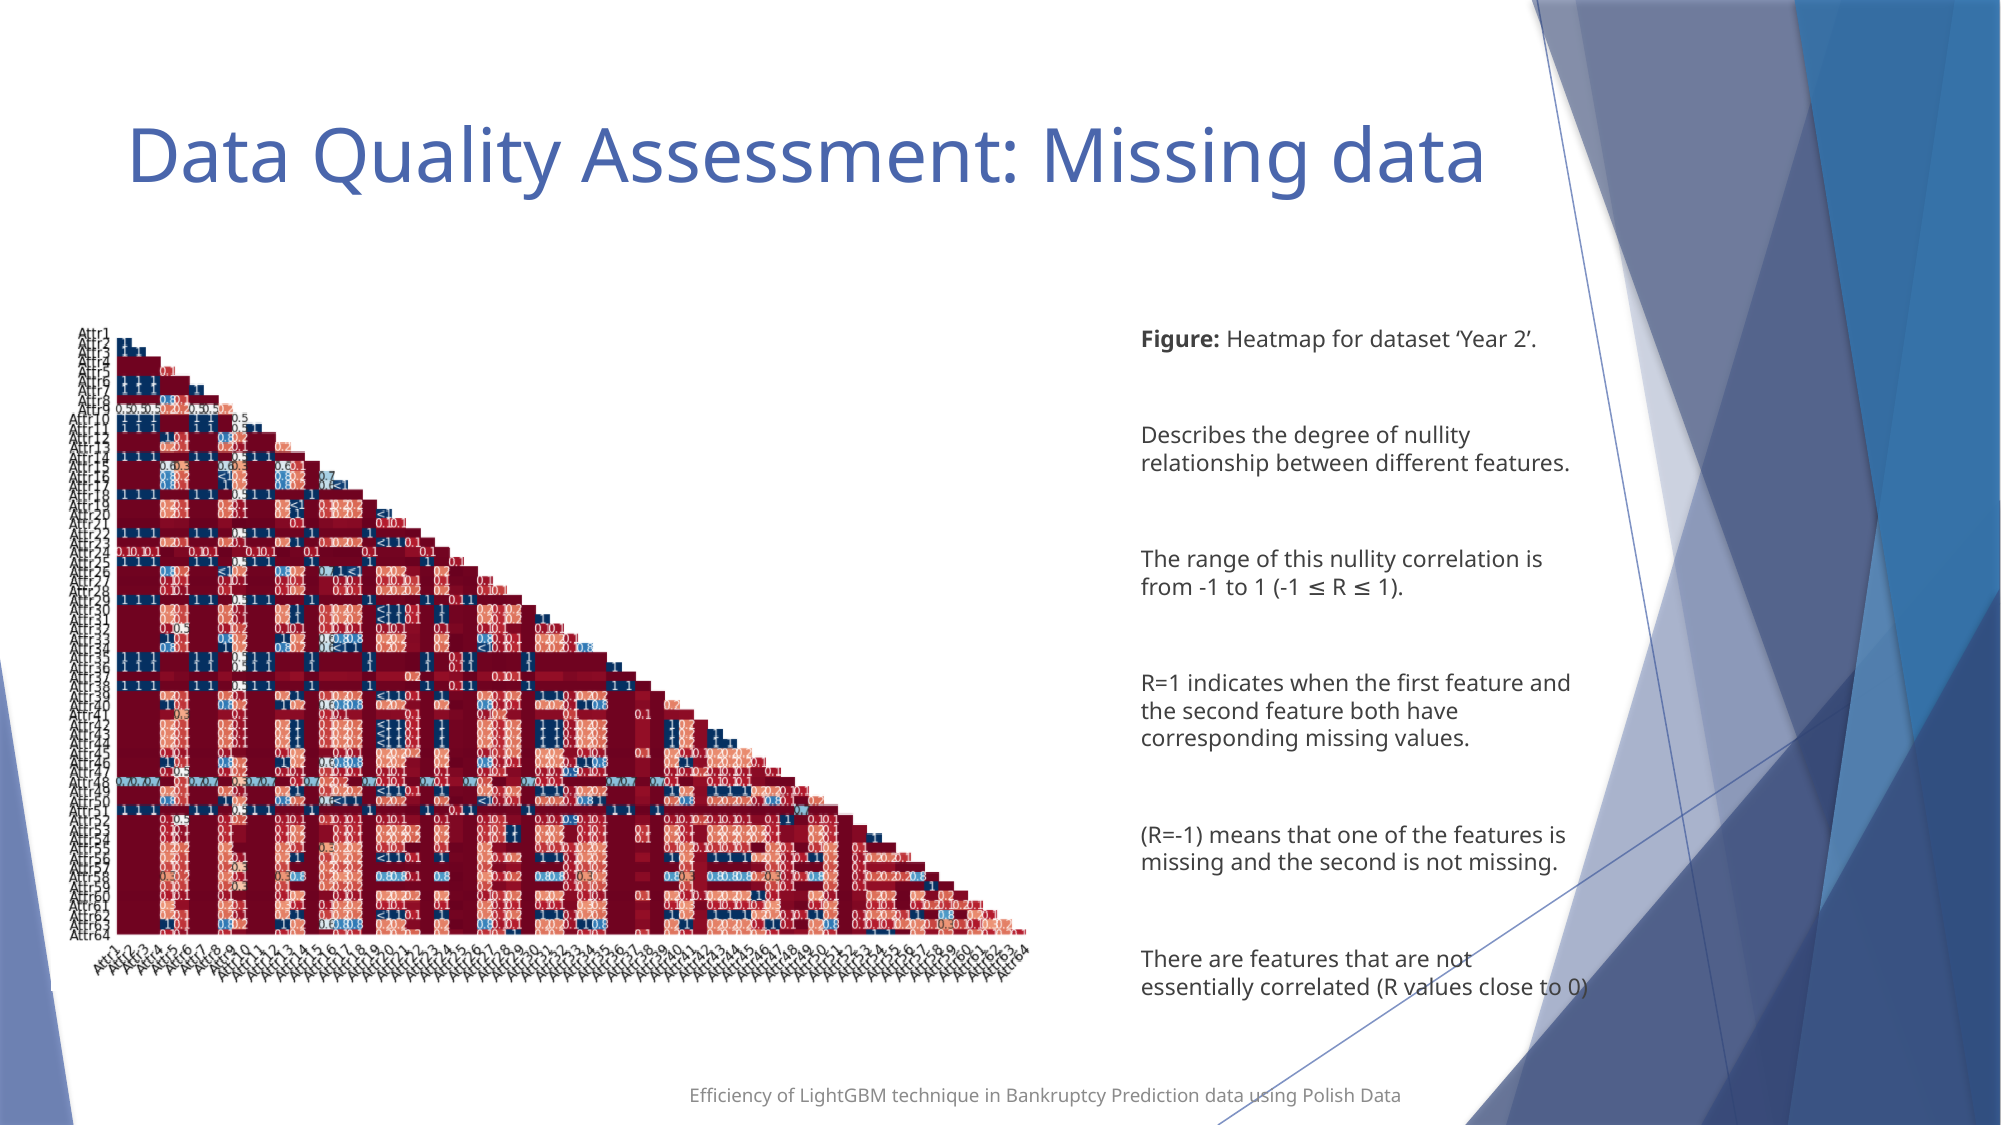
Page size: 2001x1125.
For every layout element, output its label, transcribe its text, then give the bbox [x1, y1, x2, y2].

list Figure: Heatmap for dataset ‘Year 2’. Describes the degree of nullity relationship between different features. The range of this nullity correlation is from -1 to 1 (-1 ≤ R ≤ 1). R=1 indicates when the first feature and the second feature both have corresponding missing values. (R=-1) means that one of the features is missing and the second is not missing. There are features that are not essentially correlated (R values close to 0) [1125, 316, 1607, 954]
title Data Quality Assessment: Missing data [111, 99, 1522, 317]
picture [50, 316, 1048, 992]
footer Efficiency of LightGBM technique in Bankruptcy Prediction data using Polish Data [111, 1066, 1980, 1125]
